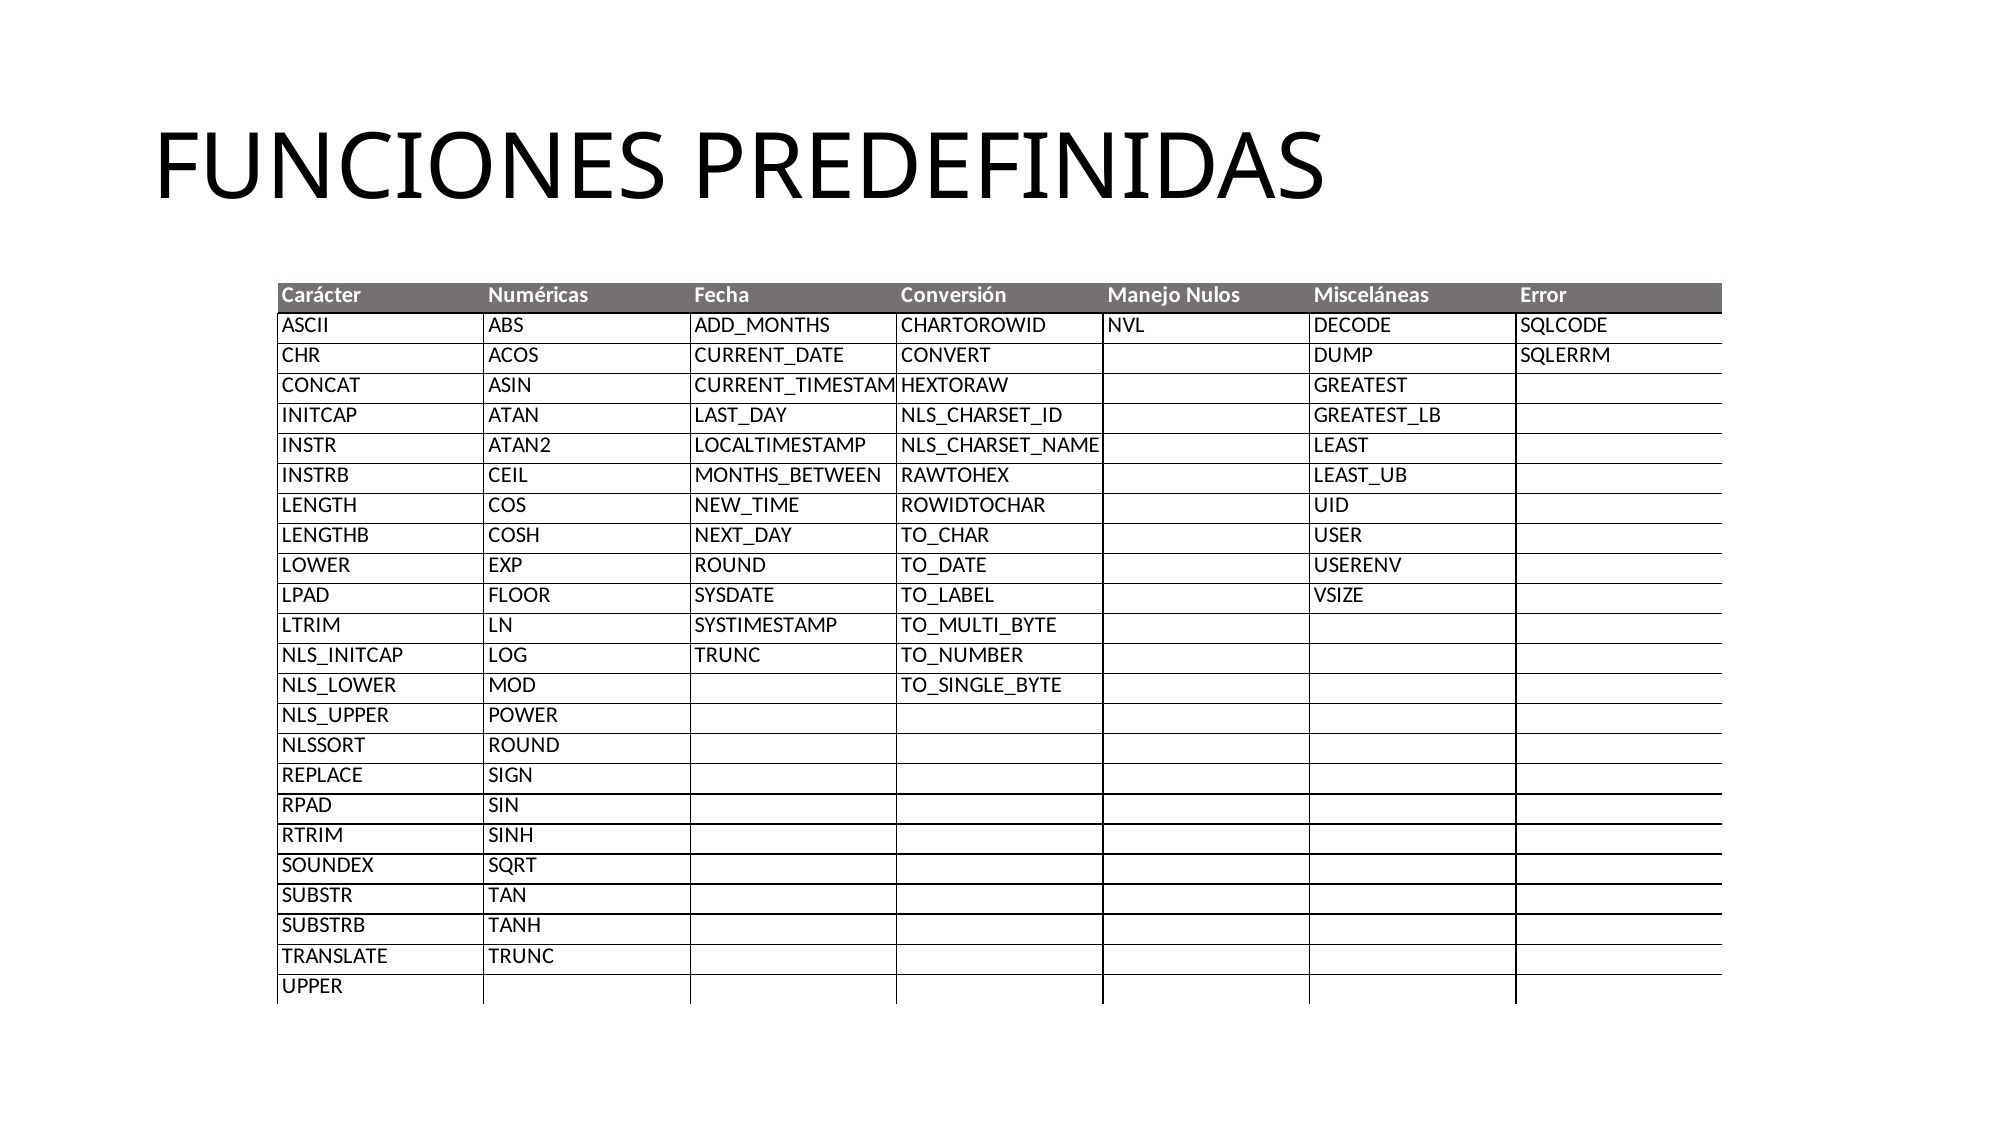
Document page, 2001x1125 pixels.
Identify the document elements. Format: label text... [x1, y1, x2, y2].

picture [276, 282, 1724, 1005]
title FUNCIONES PREDEFINIDAS [137, 59, 1863, 278]
